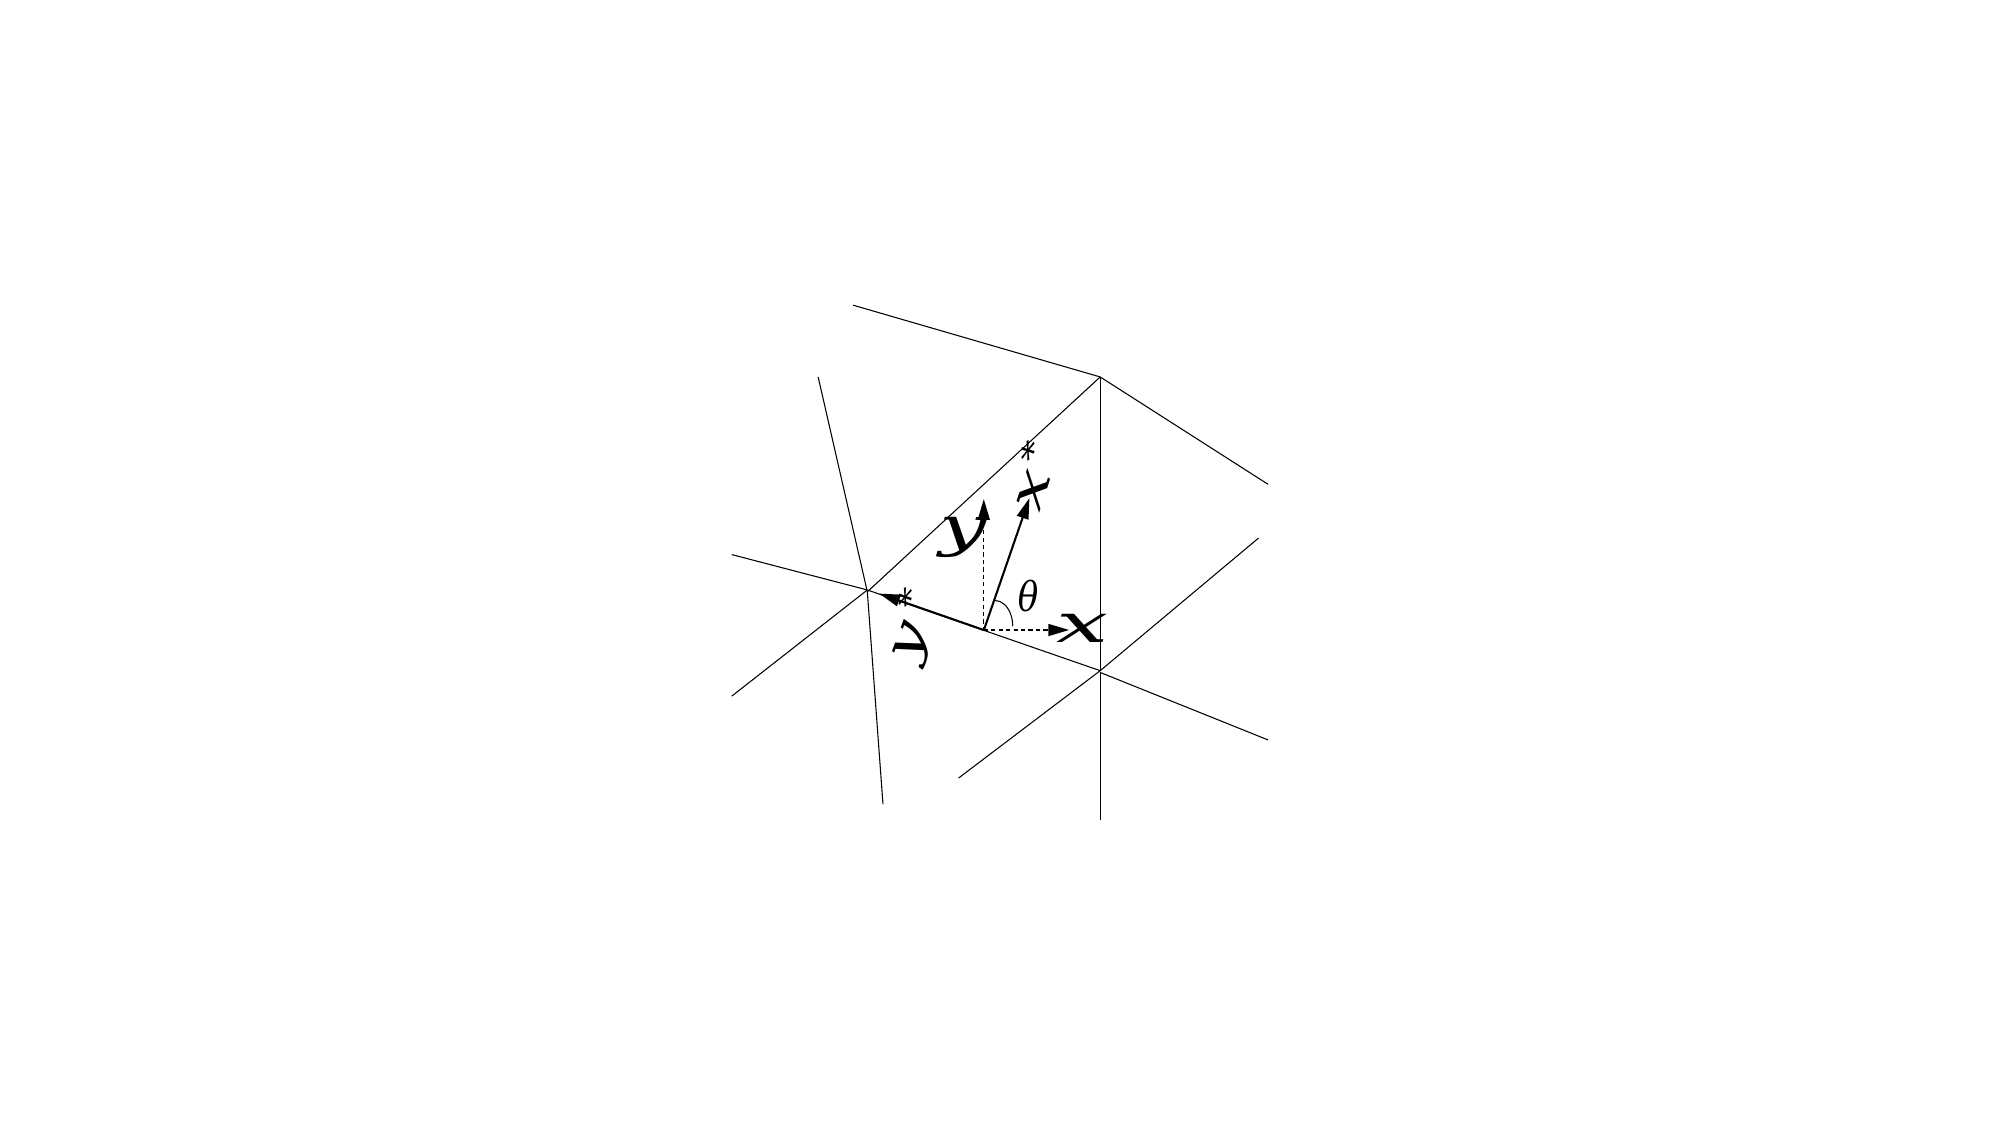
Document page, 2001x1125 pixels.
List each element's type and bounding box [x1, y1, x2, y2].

text_box [731, 305, 1269, 820]
